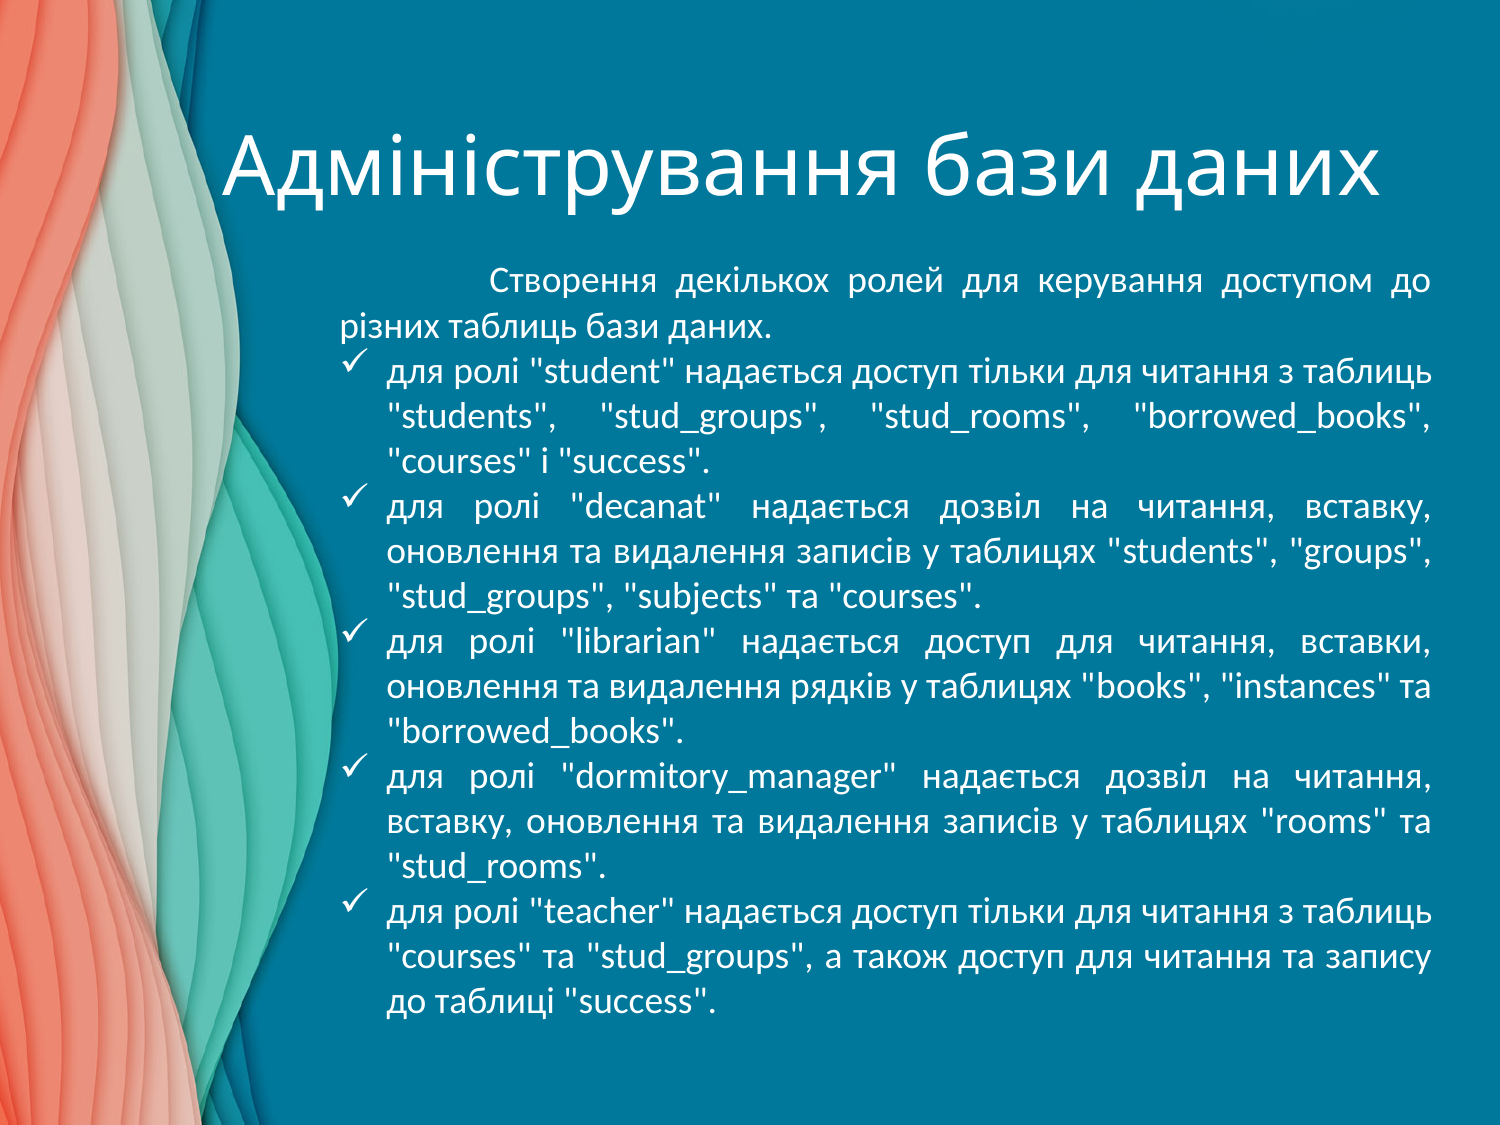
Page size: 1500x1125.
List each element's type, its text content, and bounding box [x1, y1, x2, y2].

picture [0, 0, 324, 1125]
title Адміністрування бази даних [103, 59, 1397, 278]
text_box Створення декількох ролей для керування доступом до різних таблиць бази даних. для ролі "student" надається доступ тільки для читання з таблиць "students", "stud_groups", "stud_rooms", "borrowed_books", "courses" і "success". для ролі "decanat" надається дозвіл на читання, вставку, оновлення та видалення записів у таблицях "students", "groups", "stud_groups", "subjects" та "courses". для ролі "librarian" надається доступ для читання, вставки, оновлення та видалення рядків у таблицях "books", "instances" та "borrowed_books". для ролі "dormitory_manager" надається дозвіл на читання, вставку, оновлення та видалення записів у таблицях "rooms" та "stud_rooms". для ролі "teacher" надається доступ тільки для читання з таблиць "courses" та "stud_groups", а також доступ для читання та запису до таблиці "success". [324, 243, 1447, 1029]
